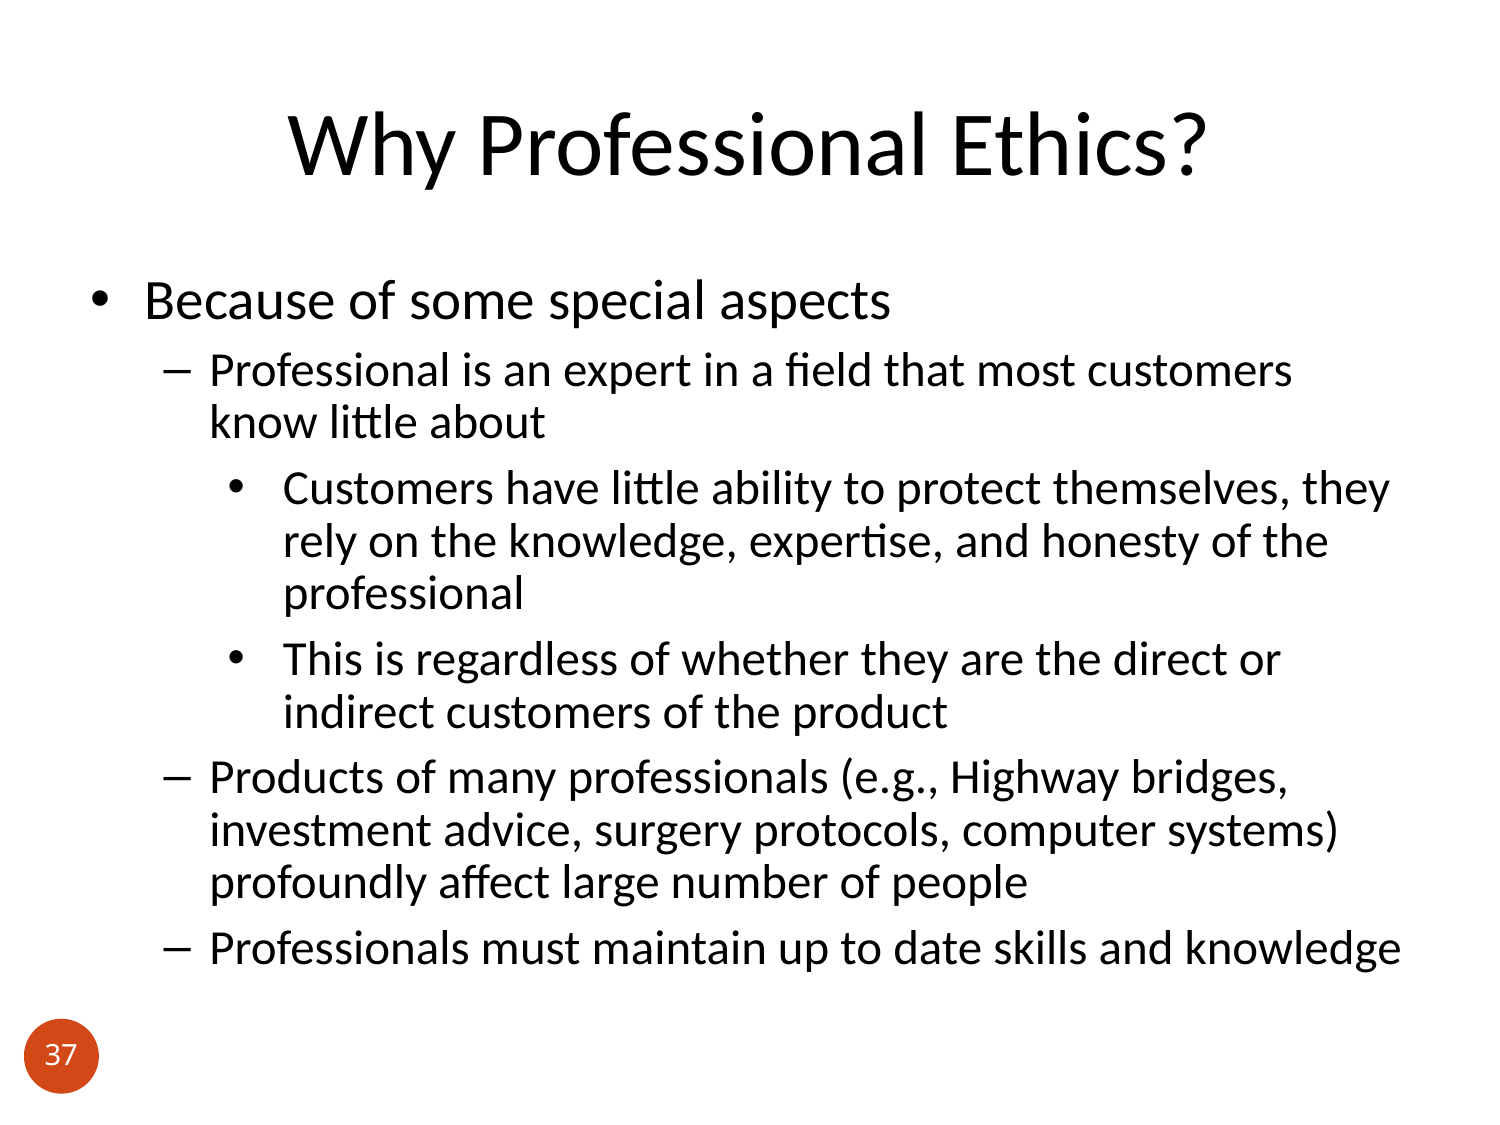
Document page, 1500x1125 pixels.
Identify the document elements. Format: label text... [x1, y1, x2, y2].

title Why Professional Ethics? [75, 45, 1425, 233]
text_box 37 [23, 1018, 99, 1094]
list Because of some special aspects Professional is an expert in a field that most customers know little about Customers have little ability to protect themselves, they rely on the knowledge, expertise, and honesty of the professional This is regardless of whether they are the direct or indirect customers of the product Products of many professionals (e.g., Highway bridges, investment advice, surgery protocols, computer systems) profoundly affect large number of people Professionals must maintain up to date skills and knowledge [75, 262, 1425, 1005]
